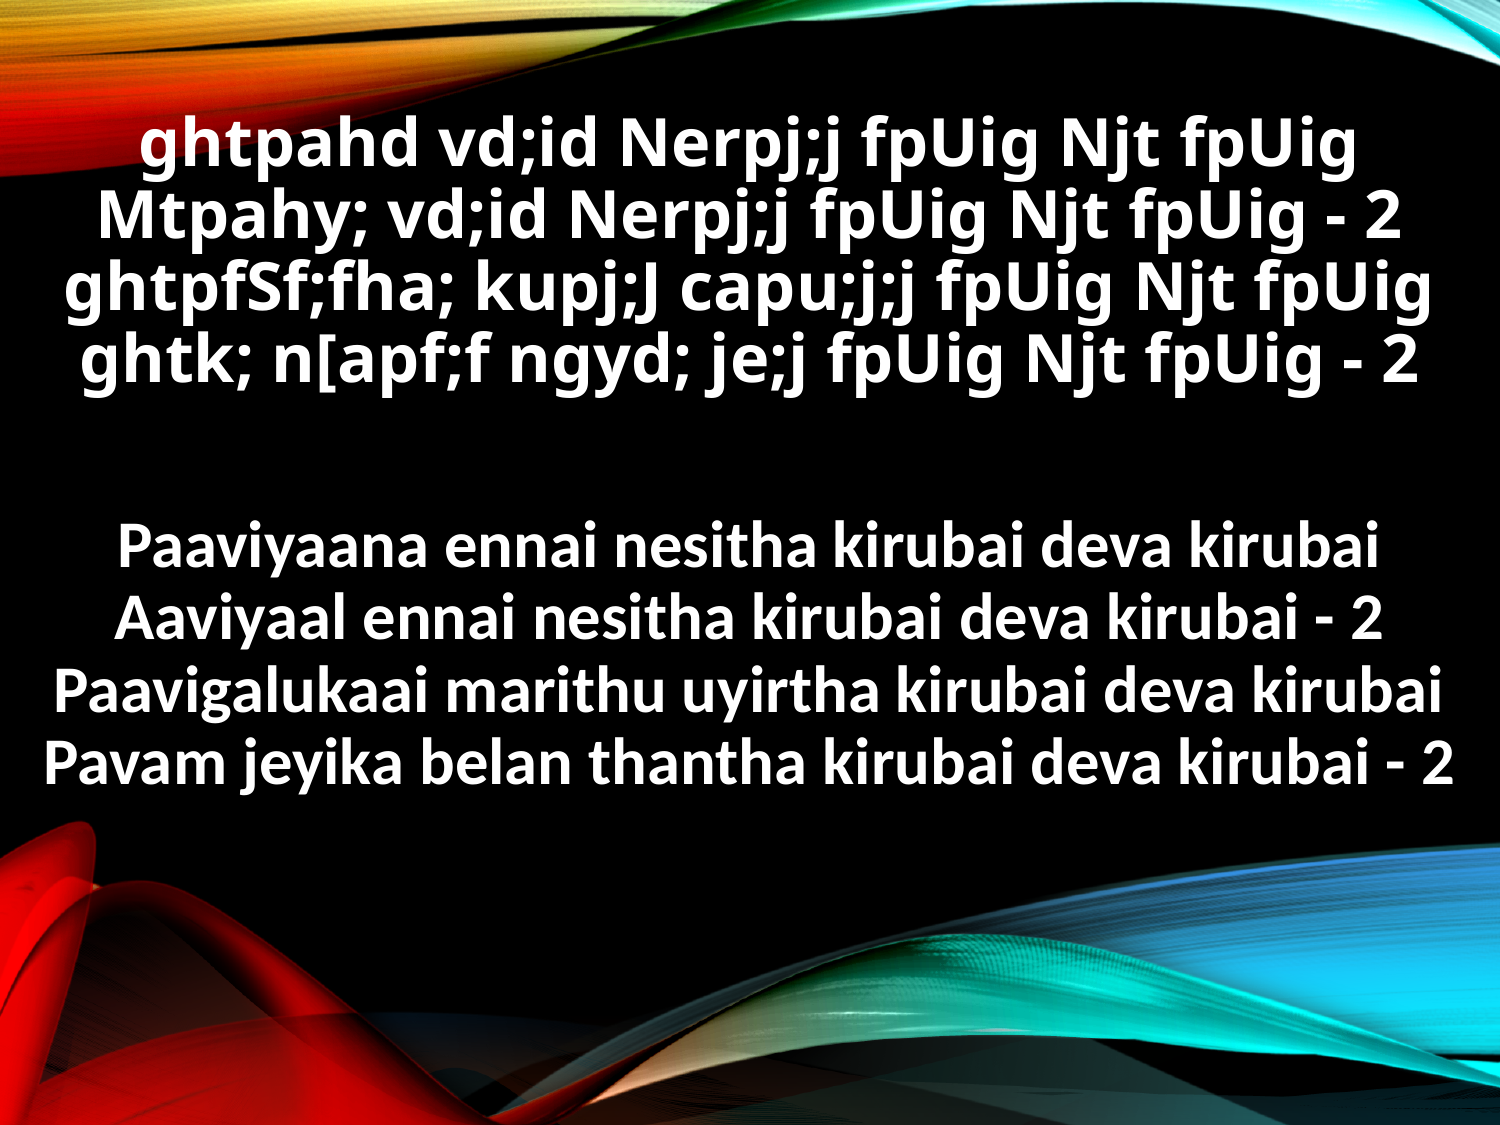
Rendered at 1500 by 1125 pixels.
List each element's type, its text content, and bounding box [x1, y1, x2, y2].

subtitle ghtpahd vd;id Nerpj;j fpUig Njt fpUig Mtpahy; vd;id Nerpj;j fpUig Njt fpUig - 2 ghtpfSf;fha; kupj;J capu;j;j fpUig Njt fpUig ghtk; n[apf;f ngyd; je;j fpUig Njt fpUig - 2 Paaviyaana ennai nesitha kirubai deva kirubai Aaviyaal ennai nesitha kirubai deva kirubai - 2 Paavigalukaai marithu uyirtha kirubai deva kirubai Pavam jeyika belan thantha kirubai deva kirubai - 2 [0, 0, 1500, 1125]
